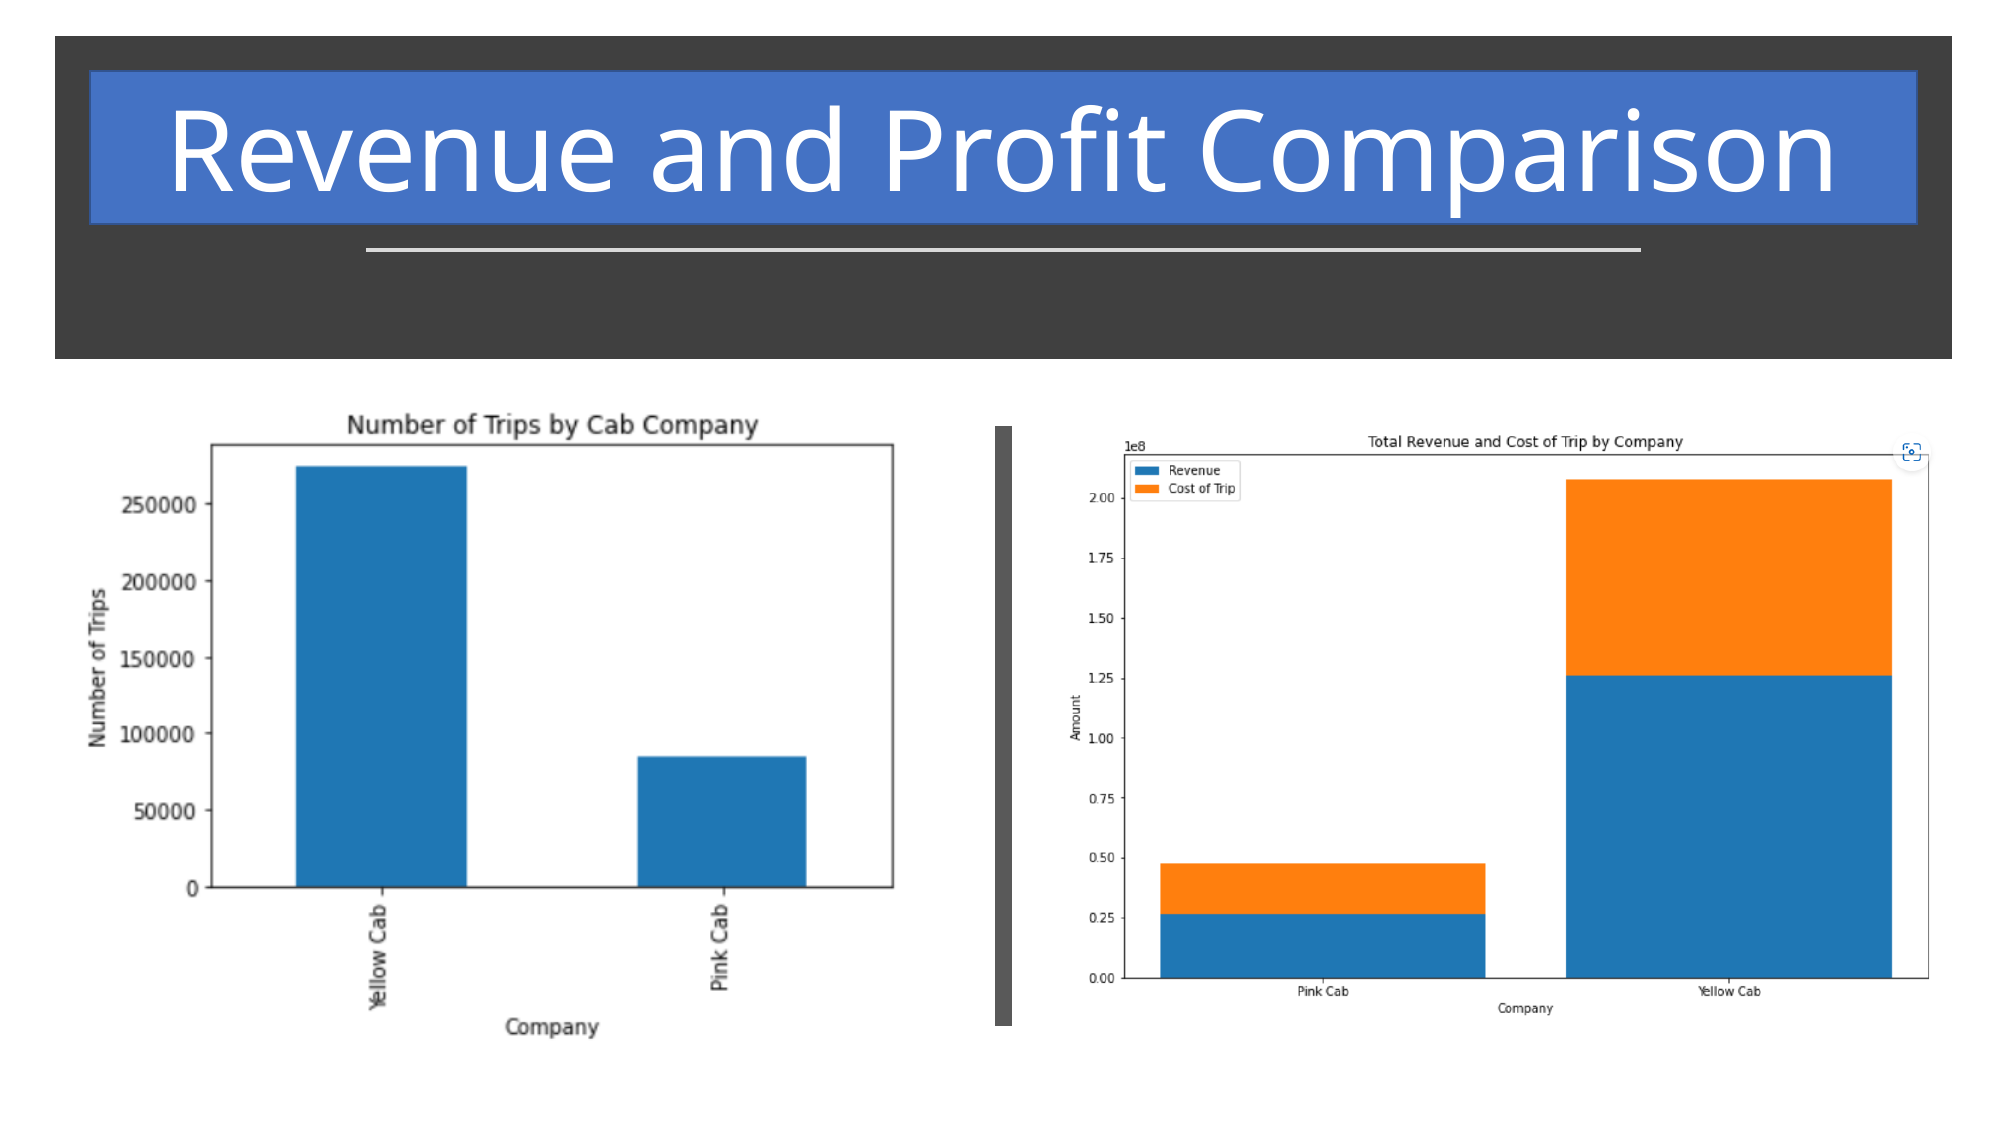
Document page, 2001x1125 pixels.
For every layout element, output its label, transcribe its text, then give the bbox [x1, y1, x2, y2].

text_box [64, 45, 1942, 350]
text_box [1389, 291, 1957, 410]
picture [1057, 428, 1953, 1024]
text_box Revenue and Profit Comparison [89, 70, 1918, 225]
picture [54, 398, 950, 1054]
